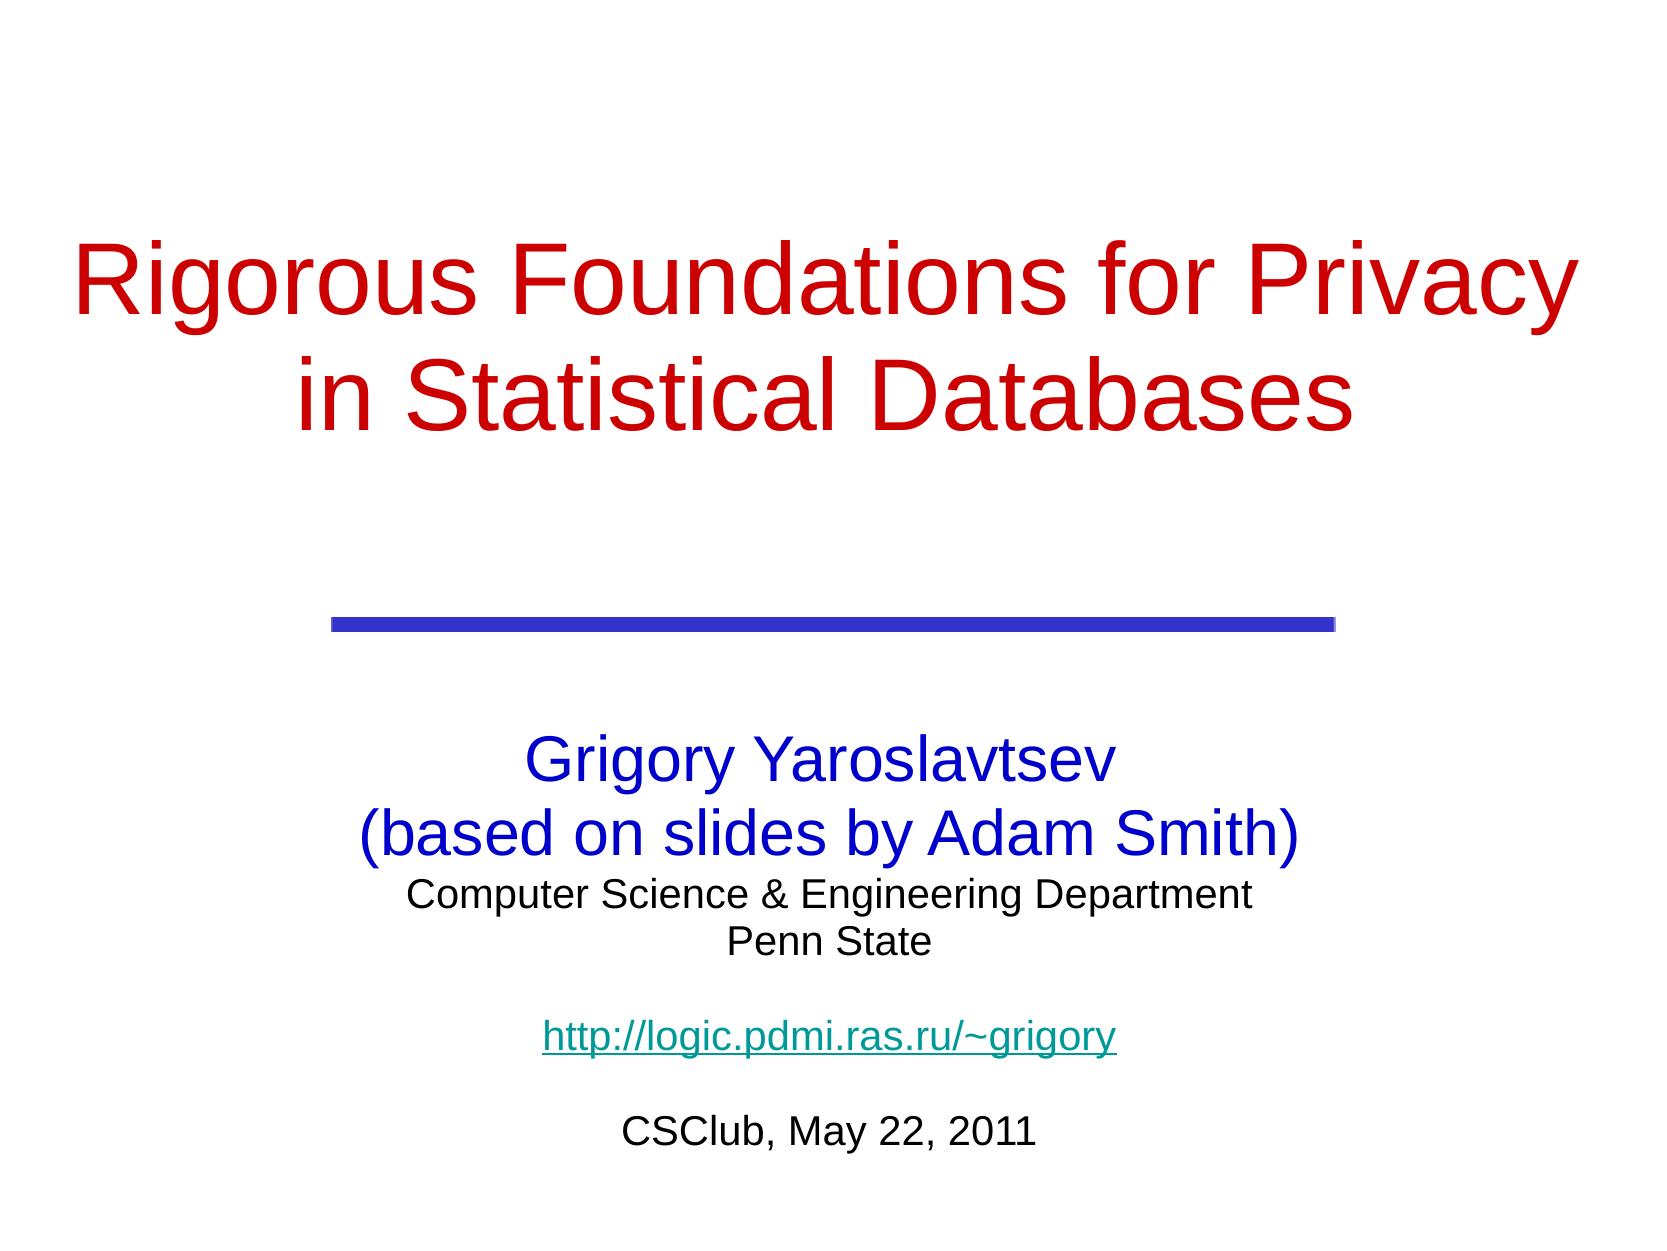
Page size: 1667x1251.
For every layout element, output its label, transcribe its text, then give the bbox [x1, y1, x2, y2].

picture [331, 617, 1336, 633]
title Rigorous Foundations for Privacy in Statistical Databases [62, 61, 1590, 615]
text_box Grigory Yaroslavtsev (based on slides by Adam Smith) Computer Science & Engineering Department Penn State http://logic.pdmi.ras.ru/~grigory CSClub, May 22, 2011 [152, 723, 1507, 1156]
